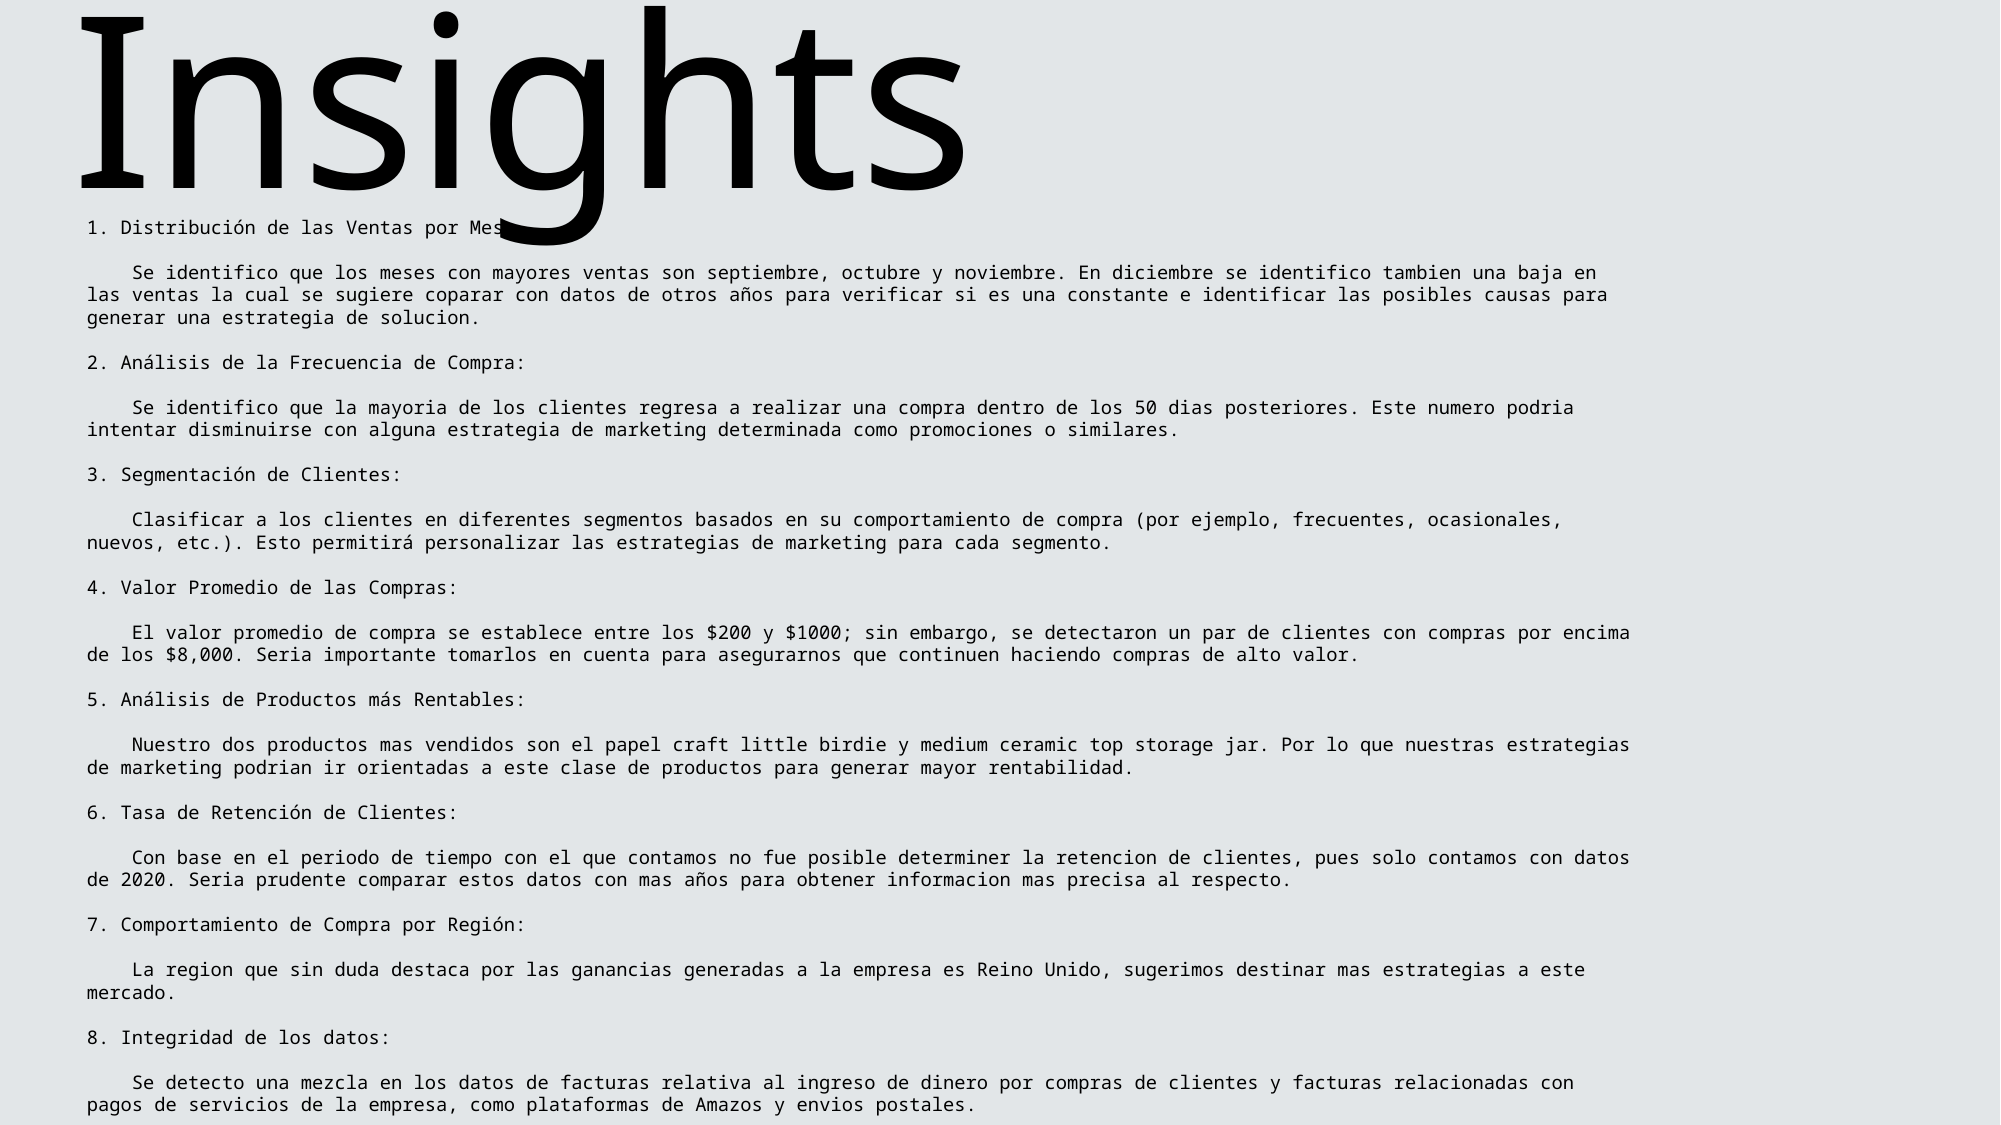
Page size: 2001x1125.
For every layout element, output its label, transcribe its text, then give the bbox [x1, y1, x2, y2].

text_box Insights [57, 0, 1893, 244]
text_box 1. Distribución de las Ventas por Mes: Se identifico que los meses con mayores ventas son septiembre, octubre y noviembre. En diciembre se identifico tambien una baja en las ventas la cual se sugiere coparar con datos de otros años para verificar si es una constante e identificar las posibles causas para generar una estrategia de solucion. 2. Análisis de la Frecuencia de Compra: Se identifico que la mayoria de los clientes regresa a realizar una compra dentro de los 50 dias posteriores. Este numero podria intentar disminuirse con alguna estrategia de marketing determinada como promociones o similares. 3. Segmentación de Clientes: Clasificar a los clientes en diferentes segmentos basados en su comportamiento de compra (por ejemplo, frecuentes, ocasionales, nuevos, etc.). Esto permitirá personalizar las estrategias de marketing para cada segmento. 4. Valor Promedio de las Compras: El valor promedio de compra se establece entre los $200 y $1000; sin embargo, se detectaron un par de clientes con compras por encima de los $8,000. Seria importante tomarlos en cuenta para asegurarnos que continuen haciendo compras de alto valor. 5. Análisis de Productos más Rentables: Nuestro dos productos mas vendidos son el papel craft little birdie y medium ceramic top storage jar. Por lo que nuestras estrategias de marketing podrian ir orientadas a este clase de productos para generar mayor rentabilidad. 6. Tasa de Retención de Clientes: Con base en el periodo de tiempo con el que contamos no fue posible determiner la retencion de clientes, pues solo contamos con datos de 2020. Seria prudente comparar estos datos con mas años para obtener informacion mas precisa al respecto. 7. Comportamiento de Compra por Región: La region que sin duda destaca por las ganancias generadas a la empresa es Reino Unido, sugerimos destinar mas estrategias a este mercado. 8. Integridad de los datos: Se detecto una mezcla en los datos de facturas relativa al ingreso de dinero por compras de clientes y facturas relacionadas con pagos de servicios de la empresa, como plataformas de Amazos y envios postales. [72, 208, 1652, 1125]
